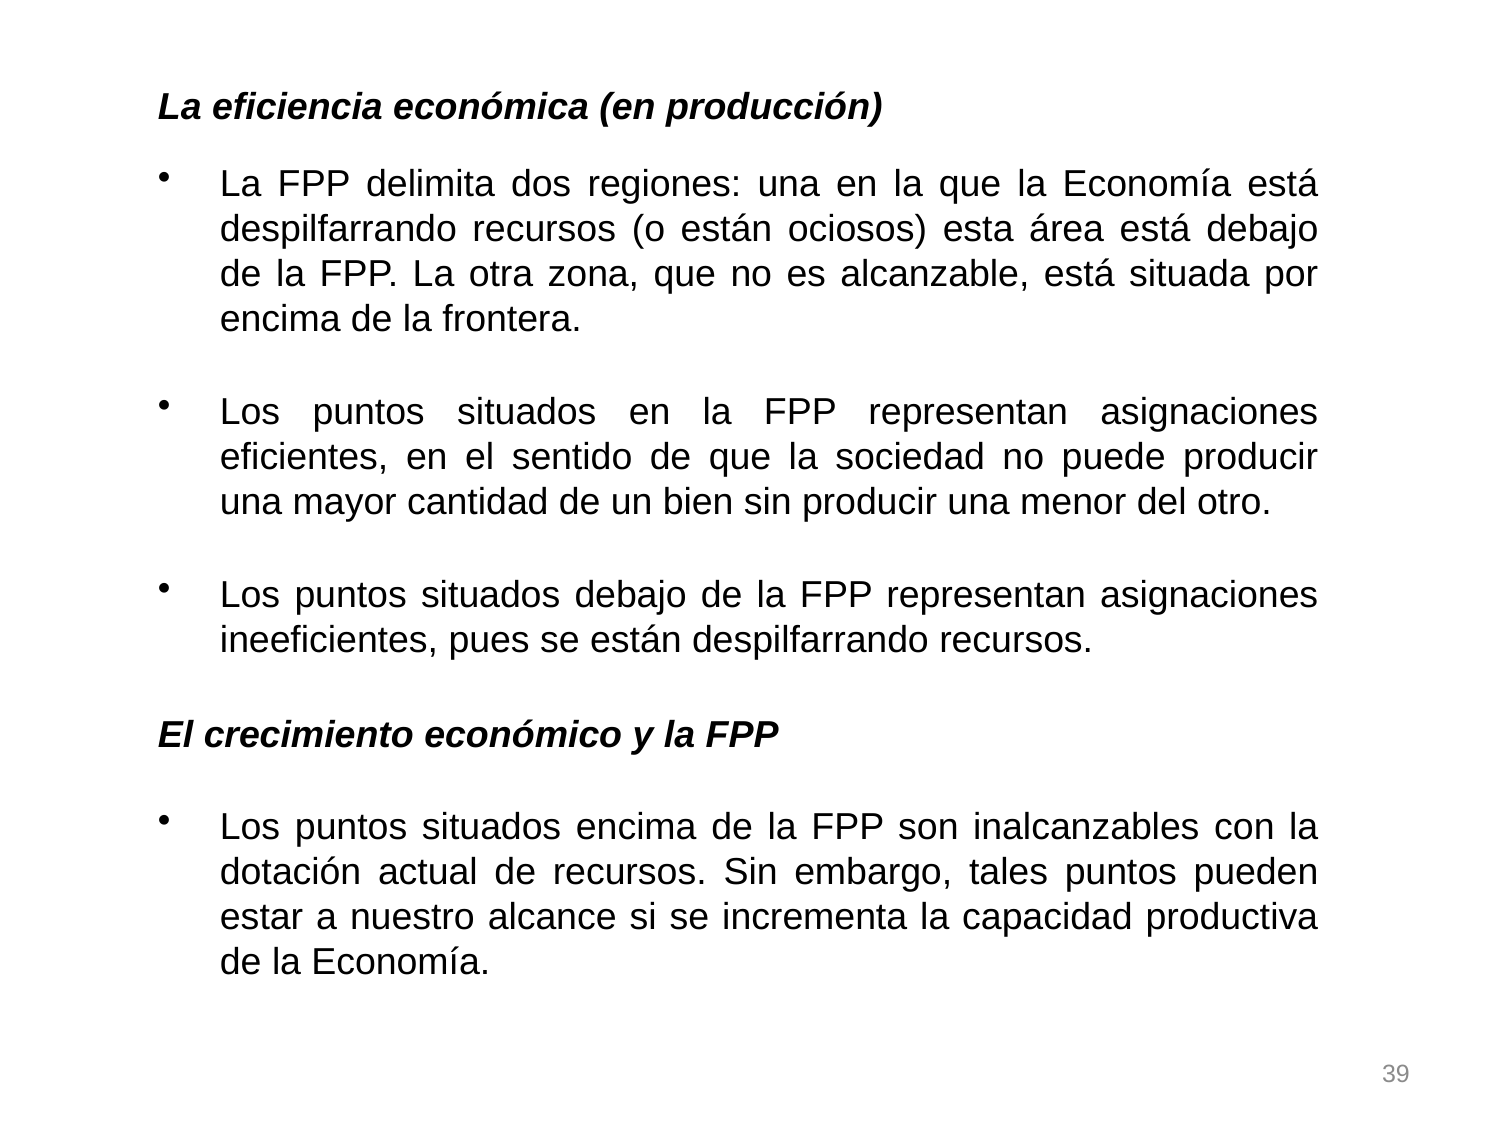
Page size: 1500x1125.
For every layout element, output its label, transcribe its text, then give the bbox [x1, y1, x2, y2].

text_box La eficiencia económica (en producción) [143, 74, 899, 135]
slide_number 39 [1074, 1042, 1425, 1103]
text_box El crecimiento económico y la FPP [143, 702, 795, 762]
text_box Los puntos situados debajo de la FPP representan asignaciones ineeficientes, pues se están despilfarrando recursos. [143, 562, 1334, 667]
text_box Los puntos situados en la FPP representan asignaciones eficientes, en el sentido de que la sociedad no puede producir una mayor cantidad de un bien sin producir una menor del otro. [143, 379, 1334, 530]
text_box Los puntos situados encima de la FPP son inalcanzables con la dotación actual de recursos. Sin embargo, tales puntos pueden estar a nuestro alcance si se incrementa la capacidad productiva de la Economía. [143, 794, 1334, 990]
text_box La FPP delimita dos regiones: una en la que la Economía está despilfarrando recursos (o están ociosos) esta área está debajo de la FPP. La otra zona, que no es alcanzable, está situada por encima de la frontera. [143, 151, 1334, 347]
